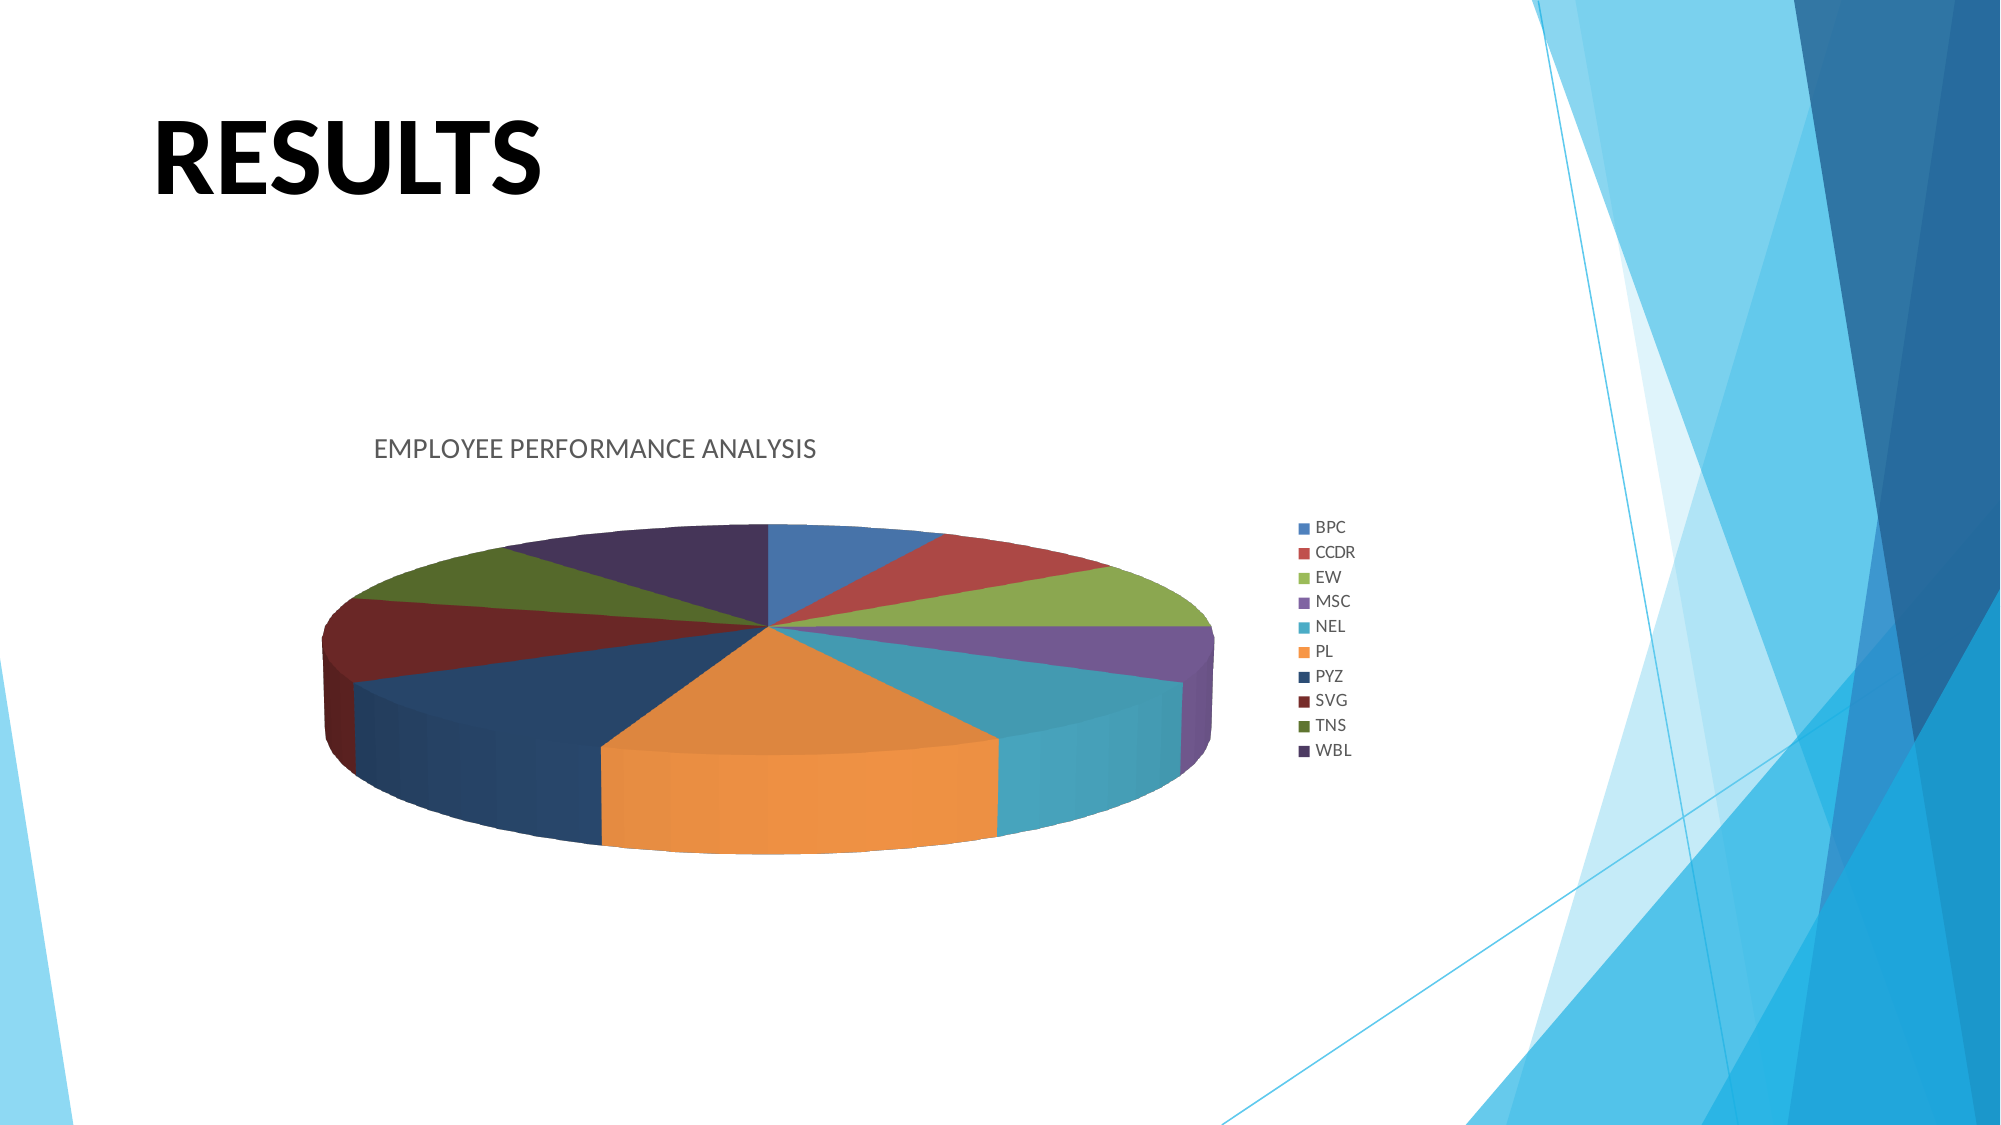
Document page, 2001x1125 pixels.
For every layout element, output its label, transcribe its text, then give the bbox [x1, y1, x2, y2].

text_box RESULTS [137, 74, 1300, 225]
chart [243, 292, 1376, 988]
